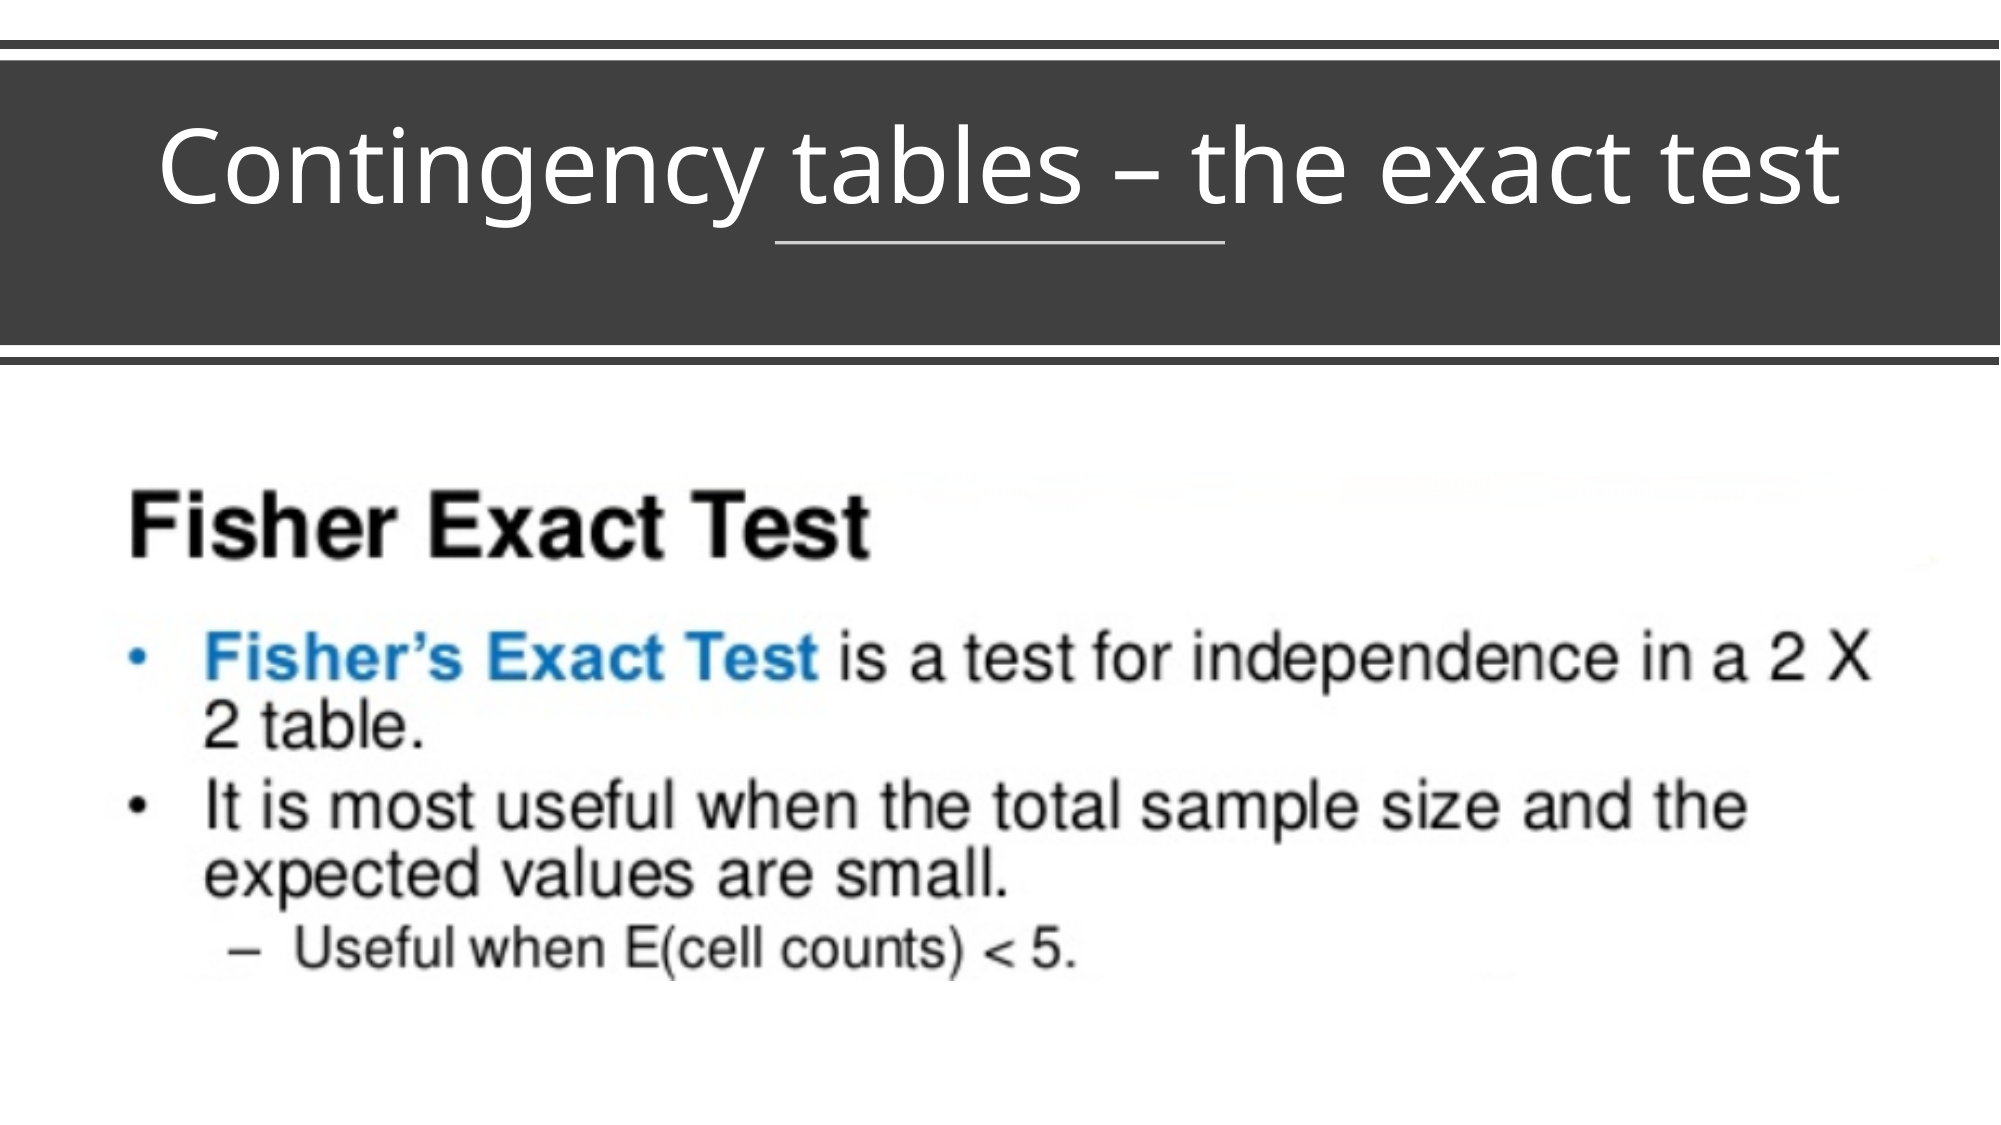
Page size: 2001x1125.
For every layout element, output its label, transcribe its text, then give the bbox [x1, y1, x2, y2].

title Contingency tables – the exact test [86, 80, 1914, 233]
text_box [0, 59, 2000, 346]
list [52, 471, 1939, 981]
